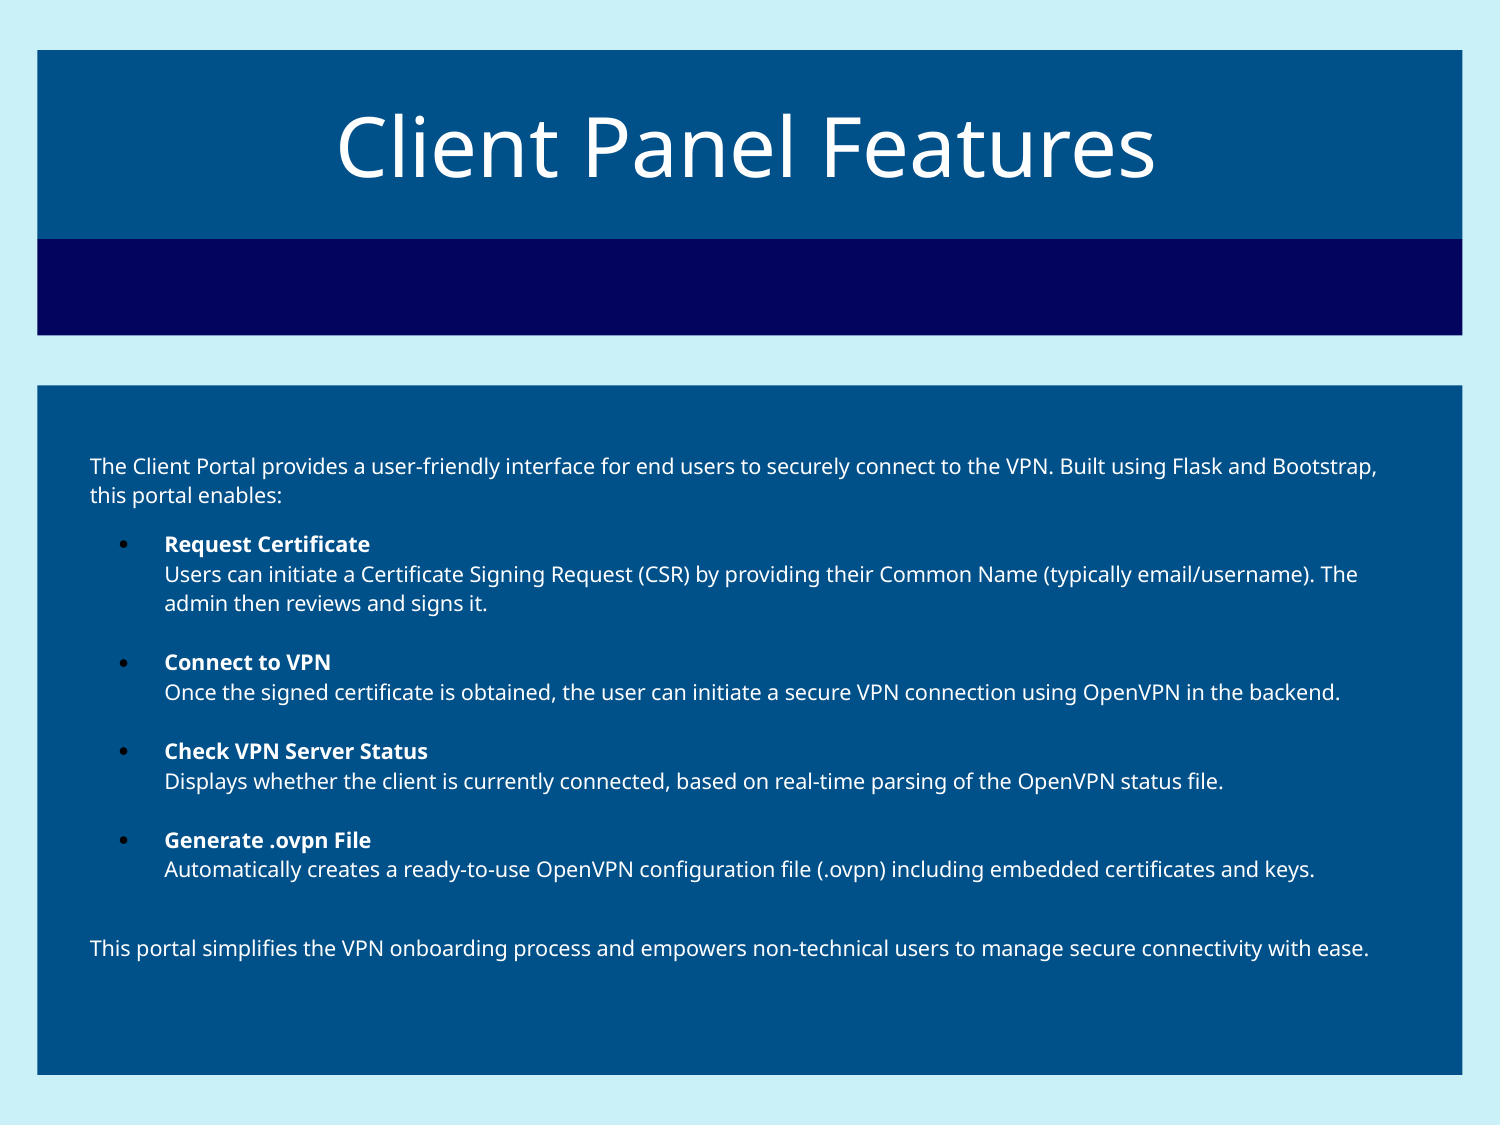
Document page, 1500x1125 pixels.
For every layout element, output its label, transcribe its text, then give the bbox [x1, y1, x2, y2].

list The Client Portal provides a user-friendly interface for end users to securely connect to the VPN. Built using Flask and Bootstrap, this portal enables: Request Certificate Users can initiate a Certificate Signing Request (CSR) by providing their Common Name (typically email/username). The admin then reviews and signs it. Connect to VPN Once the signed certificate is obtained, the user can initiate a secure VPN connection using OpenVPN in the backend. Check VPN Server Status Displays whether the client is currently connected, based on real-time parsing of the OpenVPN status file. Generate .ovpn File Automatically creates a ready-to-use OpenVPN configuration file (.ovpn) including embedded certificates and keys. This portal simplifies the VPN onboarding process and empowers non-technical users to manage secure connectivity with ease. [74, 433, 1406, 1028]
title Client Panel Features [104, 50, 1390, 240]
